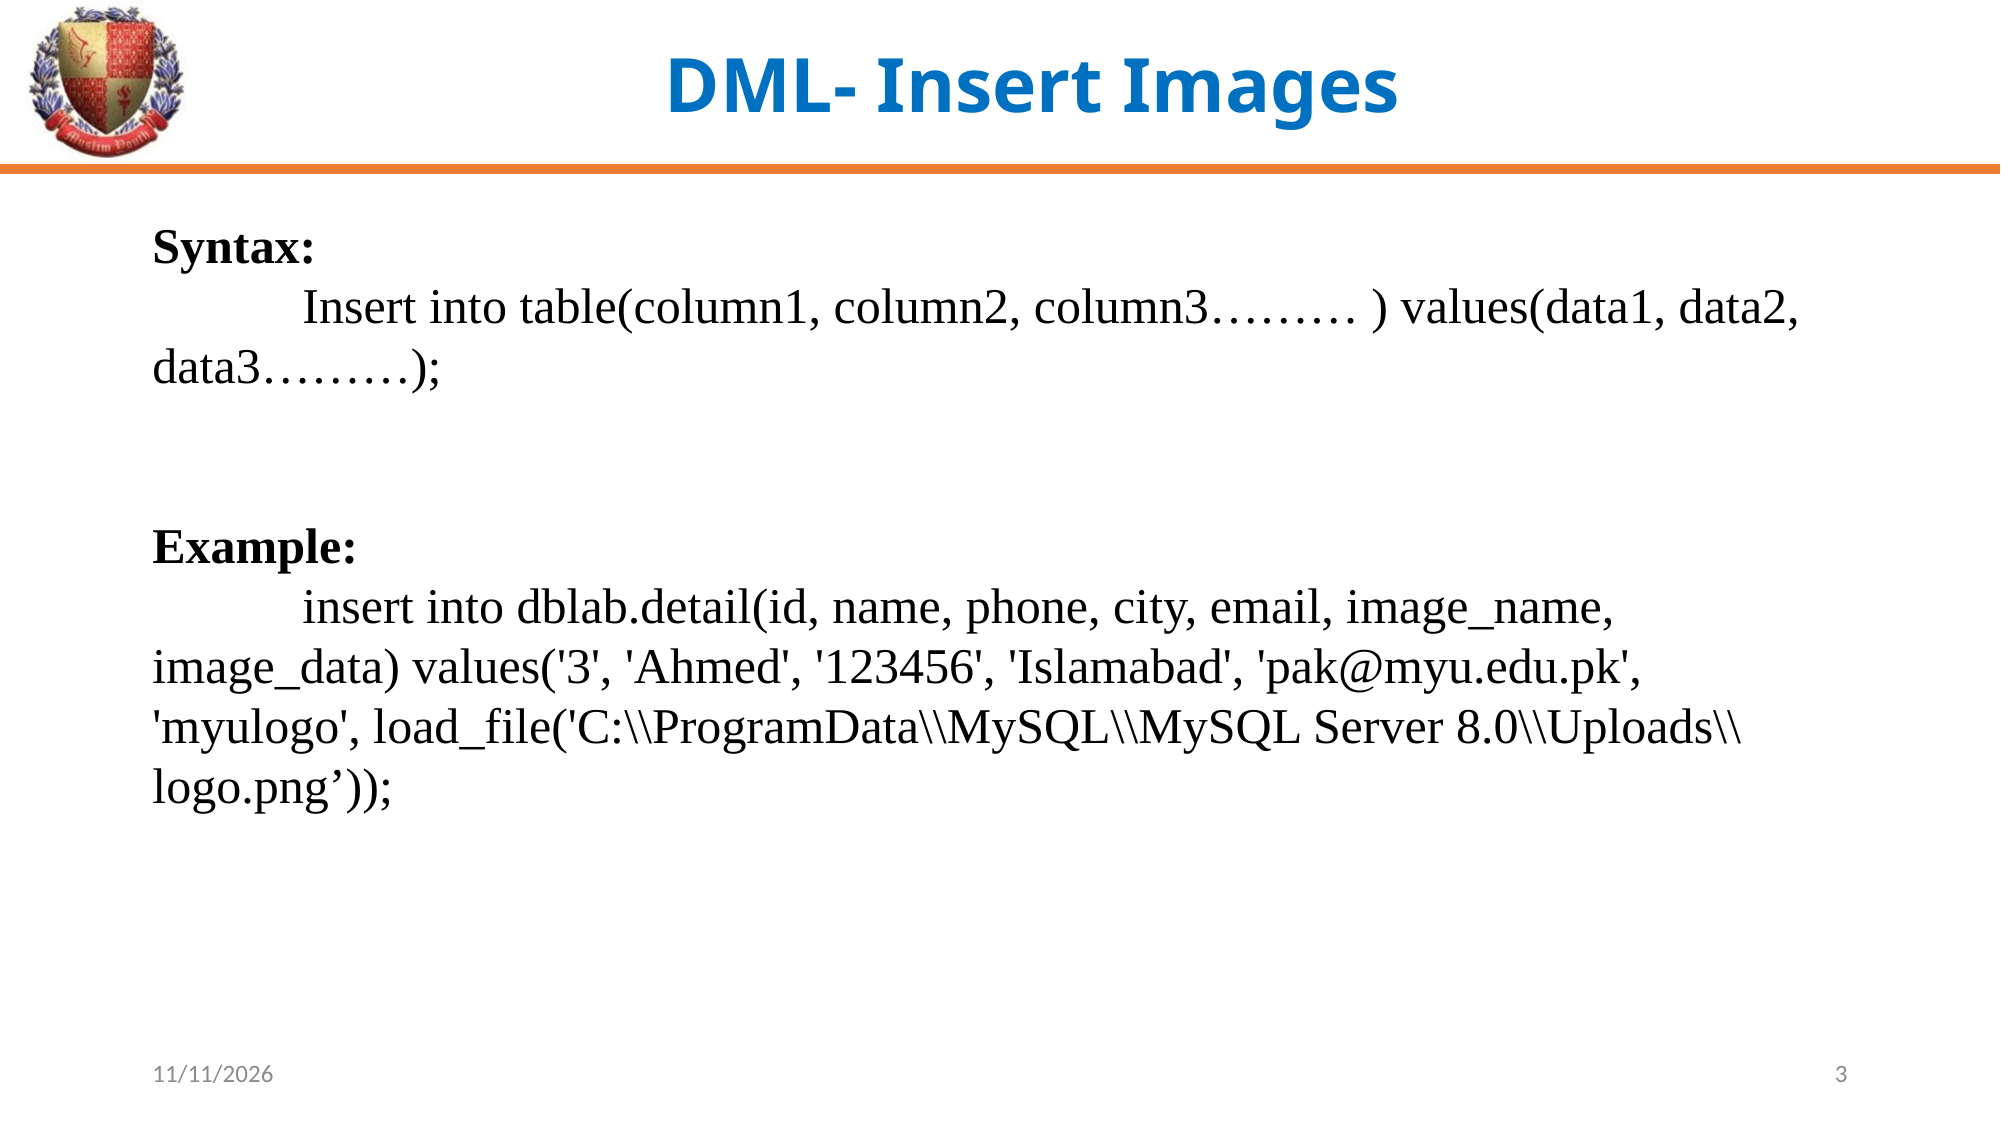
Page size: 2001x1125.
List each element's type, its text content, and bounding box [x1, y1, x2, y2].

title DML- Insert Images [170, 22, 1896, 155]
slide_number 3 [1412, 1042, 1863, 1103]
list Syntax: Insert into table(column1, column2, column3……… ) values(data1, data2, data3………); Example: insert into dblab.detail(id, name, phone, city, email, image_name, image_data) values('3', 'Ahmed', '123456', 'Islamabad', 'pak@myu.edu.pk', 'myulogo', load_file('C:\\ProgramData\\MySQL\\MySQL Server 8.0\\Uploads\\logo.png’)); [137, 205, 1863, 1020]
picture [19, 0, 192, 164]
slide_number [137, 1042, 588, 1103]
